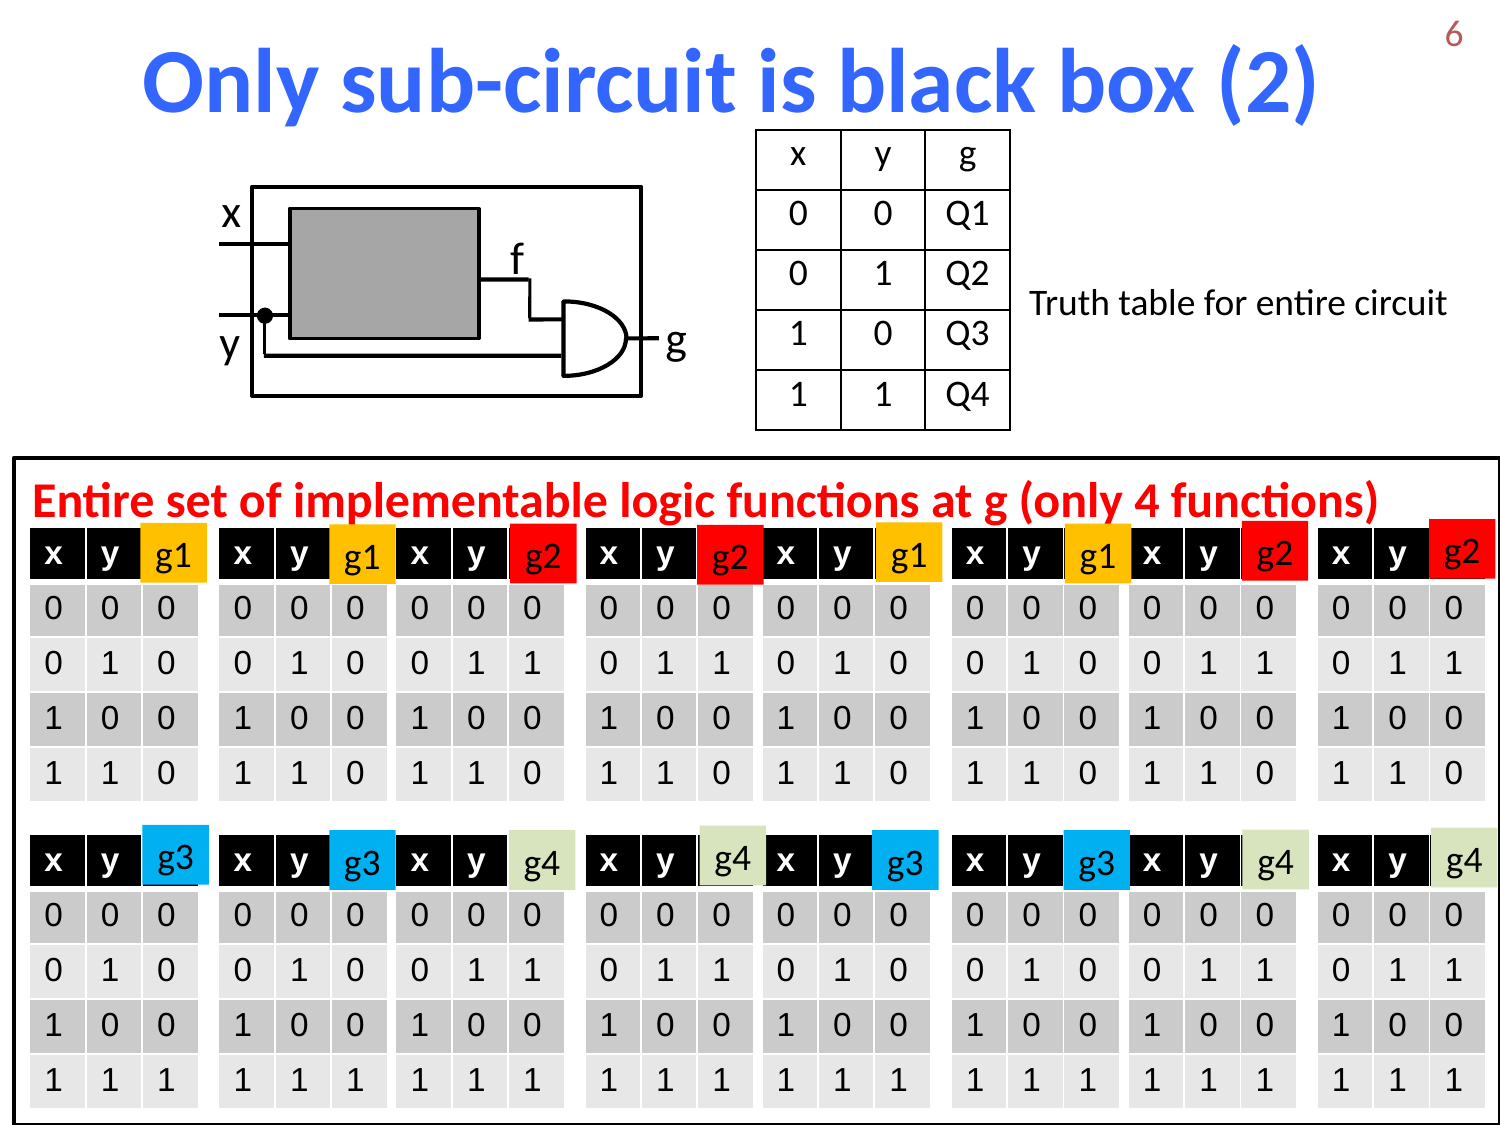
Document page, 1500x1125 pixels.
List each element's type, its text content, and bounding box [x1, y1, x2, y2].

table_cell 1 [842, 251, 924, 309]
text_box g3 [329, 830, 396, 890]
text_box g2 [510, 523, 577, 584]
text_box Entire set of implementable logic functions at g (only 4 functions) [17, 460, 1396, 535]
text_box g2 [1429, 519, 1496, 579]
text_box g4 [1242, 829, 1309, 890]
text_box g4 [699, 825, 767, 886]
text_box g2 [1241, 520, 1309, 581]
table_cell 0 [757, 251, 840, 309]
text_box g1 [329, 524, 396, 584]
text_box g3 [872, 830, 939, 890]
text_box g3 [142, 824, 209, 885]
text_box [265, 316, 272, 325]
text_box g4 [1431, 827, 1498, 888]
text_box g1 [1064, 523, 1132, 584]
table_cell Q3 [926, 311, 1009, 369]
text_box g1 [876, 522, 943, 582]
text_box [250, 185, 643, 398]
table_cell 1 [757, 371, 840, 429]
text_box [12, 456, 1500, 1125]
text_box g3 [1063, 830, 1130, 890]
table_header y [842, 152, 924, 189]
title Only sub-circuit is black box (2) [56, 0, 1409, 152]
text_box g1 [140, 522, 207, 583]
table_cell 1 [842, 371, 924, 429]
table_cell 001 [522, 281, 529, 290]
table_header g [926, 152, 1009, 189]
table_cell 0 [842, 311, 924, 369]
text_box g4 [508, 830, 576, 890]
slide_number 6 [1128, 1, 1479, 62]
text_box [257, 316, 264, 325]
table_cell 0 [757, 191, 840, 249]
table_cell 0 [842, 191, 924, 249]
table_cell Q2 [926, 251, 1009, 309]
text_box g [650, 301, 702, 371]
table_cell Q4 [926, 371, 1009, 429]
text_box f [495, 220, 539, 291]
text_box Truth table for entire circuit [1014, 270, 1470, 331]
table_cell Q1 [926, 191, 1009, 249]
text_box x [206, 173, 257, 244]
text_box g2 [697, 524, 764, 585]
table_header x [757, 152, 840, 189]
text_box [563, 300, 627, 377]
table_cell 1 [757, 311, 840, 369]
text_box y [204, 305, 250, 376]
